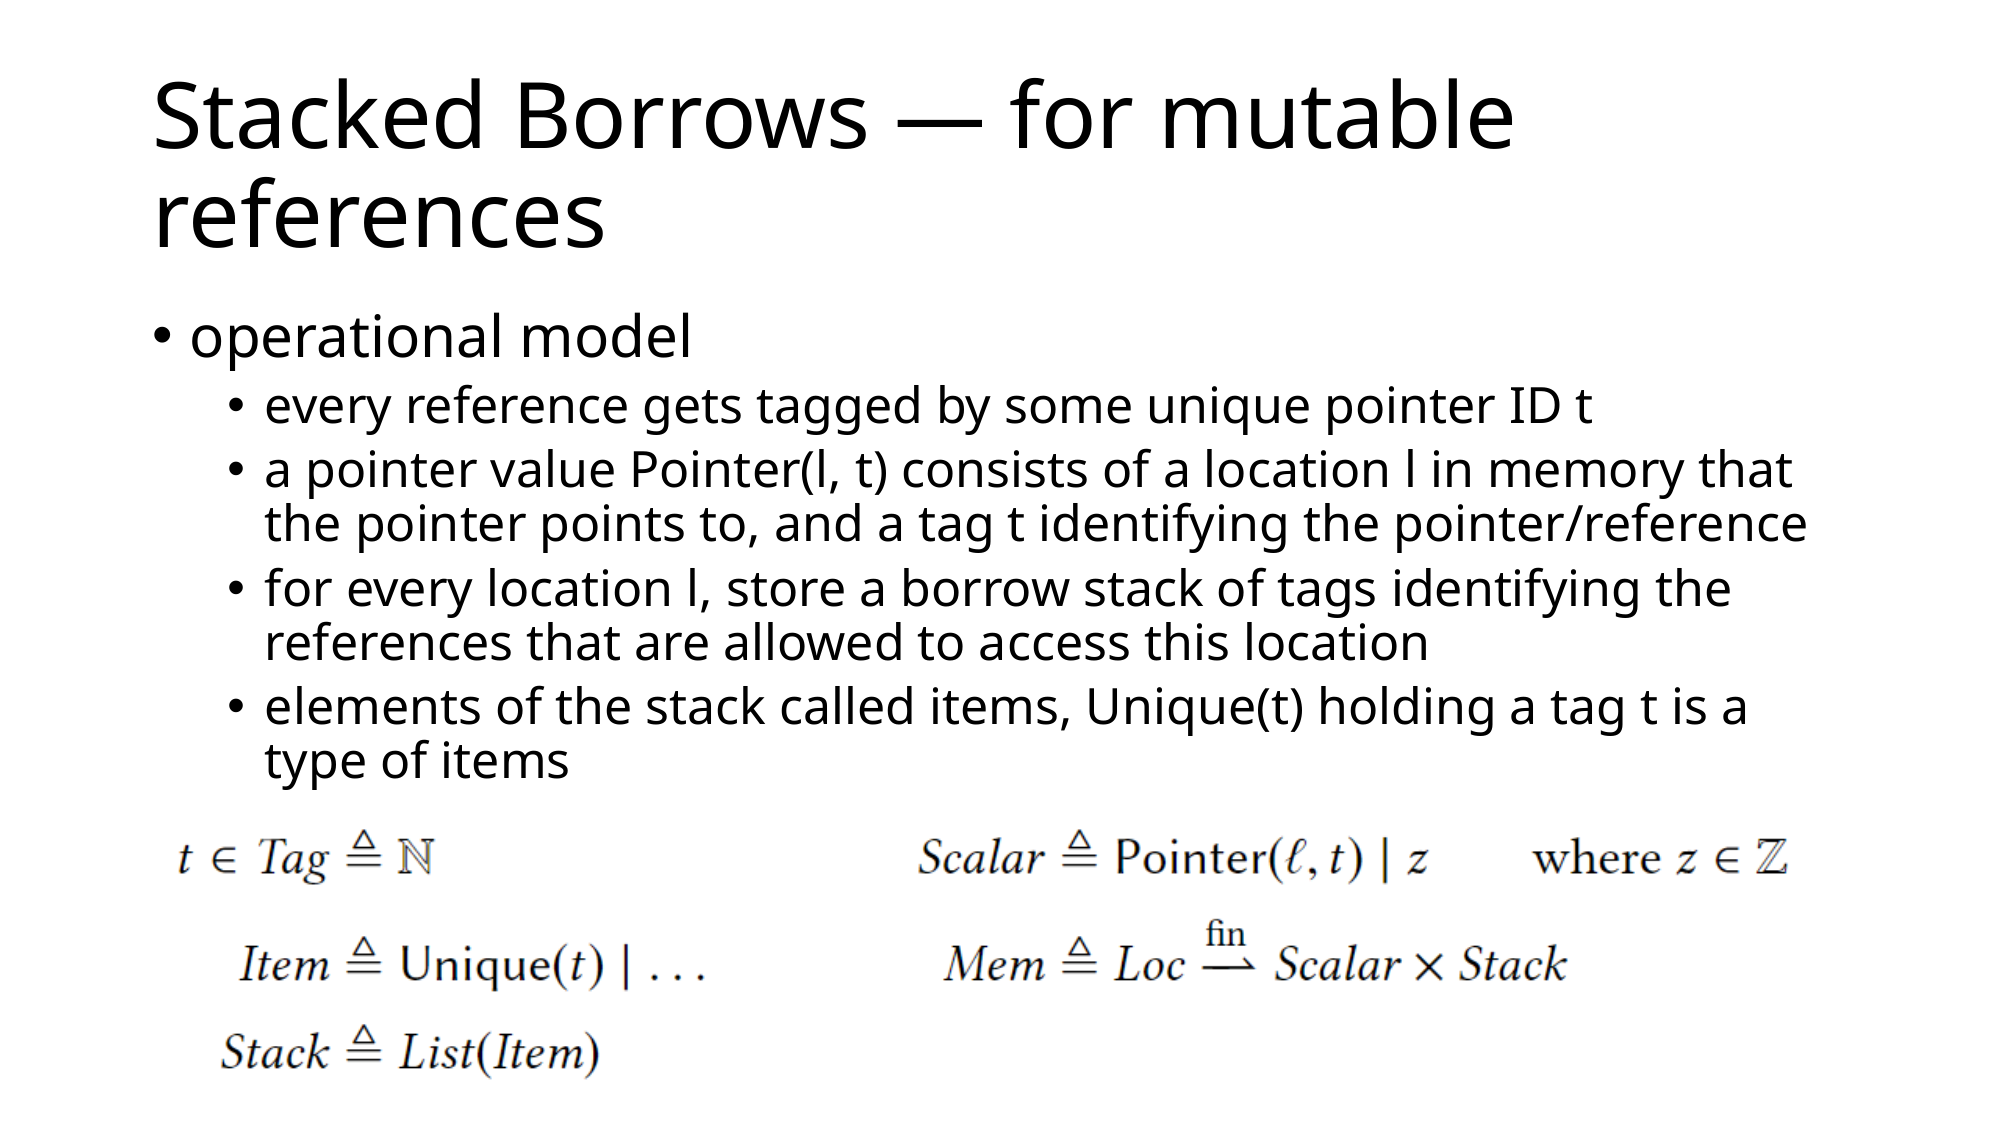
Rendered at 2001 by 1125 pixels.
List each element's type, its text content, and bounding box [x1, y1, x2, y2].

title Stacked Borrows — for mutable references [137, 59, 1863, 278]
picture [137, 814, 1810, 1111]
list operational model every reference gets tagged by some unique pointer ID t a pointer value Pointer(l, t) consists of a location l in memory that the pointer points to, and a tag t identifying the pointer/reference for every location l, store a borrow stack of tags identifying the references that are allowed to access this location elements of the stack called items, Unique(t) holding a tag t is a type of items [137, 299, 1863, 1014]
